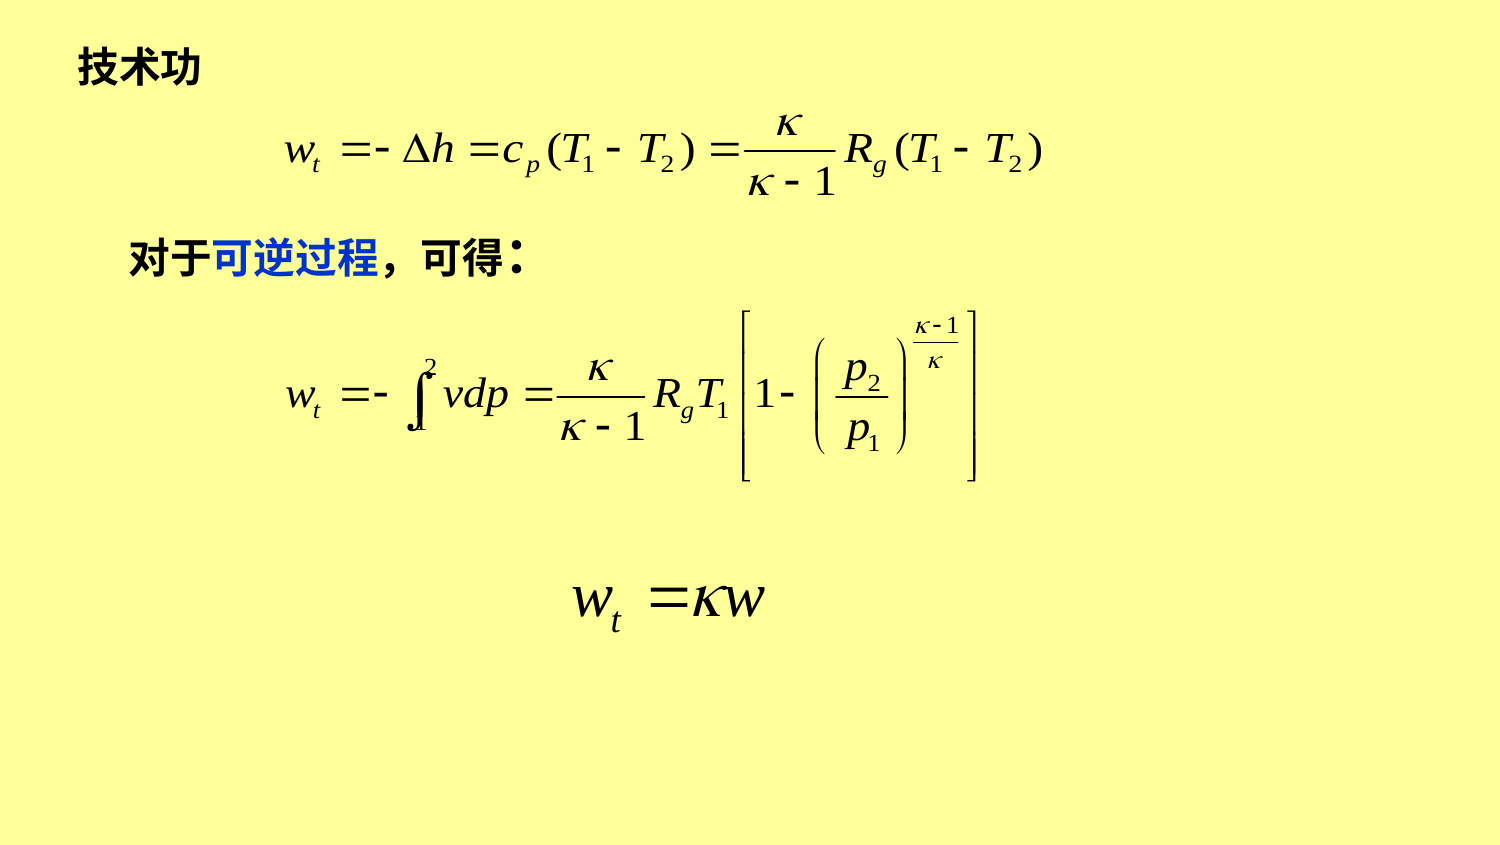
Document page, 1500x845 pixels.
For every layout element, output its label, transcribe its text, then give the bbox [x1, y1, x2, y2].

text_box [560, 553, 778, 649]
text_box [277, 303, 1013, 490]
text_box 对于可逆过程，可得： [113, 215, 570, 291]
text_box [275, 93, 1070, 205]
title 技术功 [62, 46, 1350, 85]
